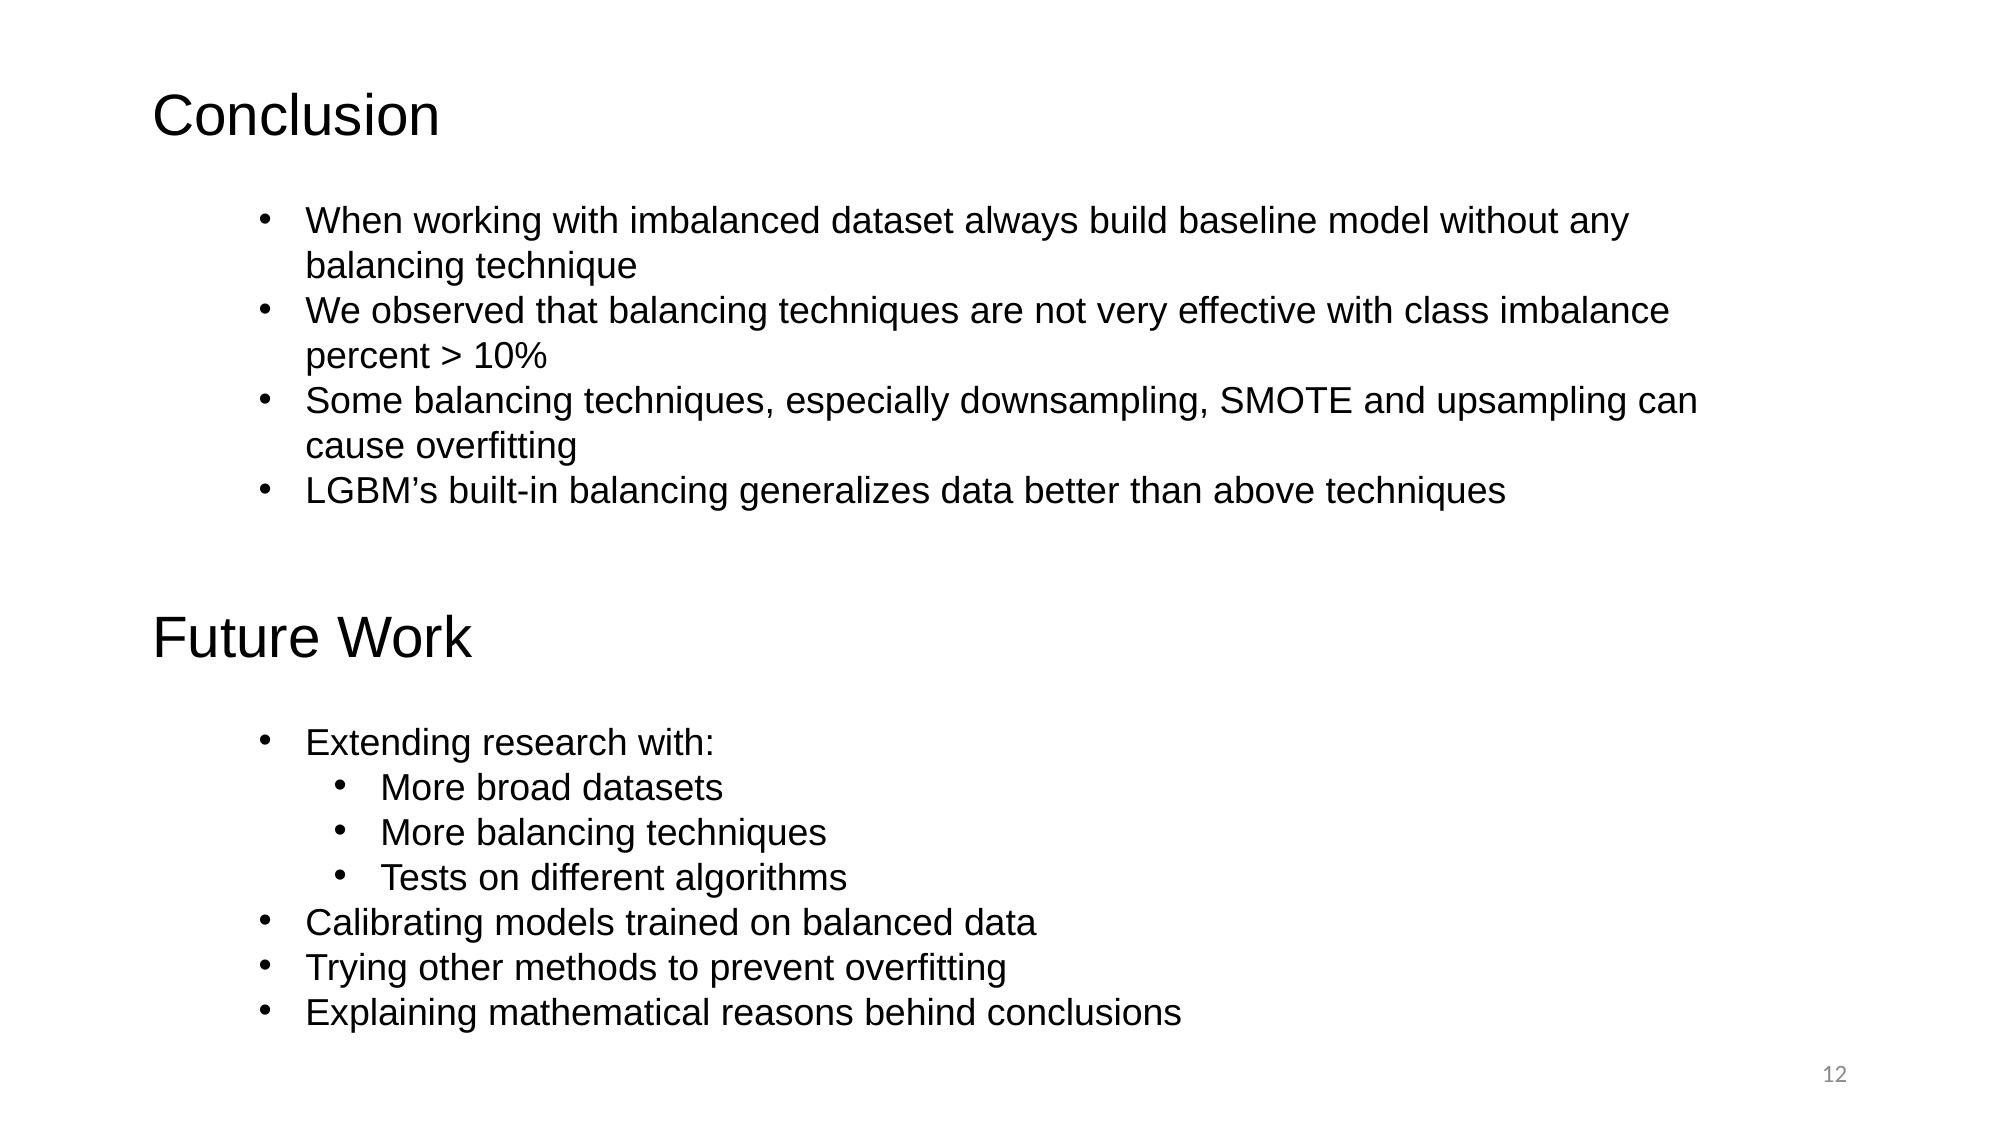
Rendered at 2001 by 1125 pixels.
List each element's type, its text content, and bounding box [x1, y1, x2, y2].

text_box Future Work [137, 581, 1703, 696]
title Conclusion [137, 59, 1703, 175]
text_box Extending research with: More broad datasets More balancing techniques Tests on different algorithms Calibrating models trained on balanced data Trying other methods to prevent overfitting Explaining mathematical reasons behind conclusions [243, 710, 1362, 1085]
slide_number 12 [1412, 1042, 1863, 1103]
text_box When working with imbalanced dataset always build baseline model without any balancing technique We observed that balancing techniques are not very effective with class imbalance percent > 10% Some balancing techniques, especially downsampling, SMOTE and upsampling can cause overfitting LGBM’s built-in balancing generalizes data better than above techniques [243, 188, 1735, 564]
